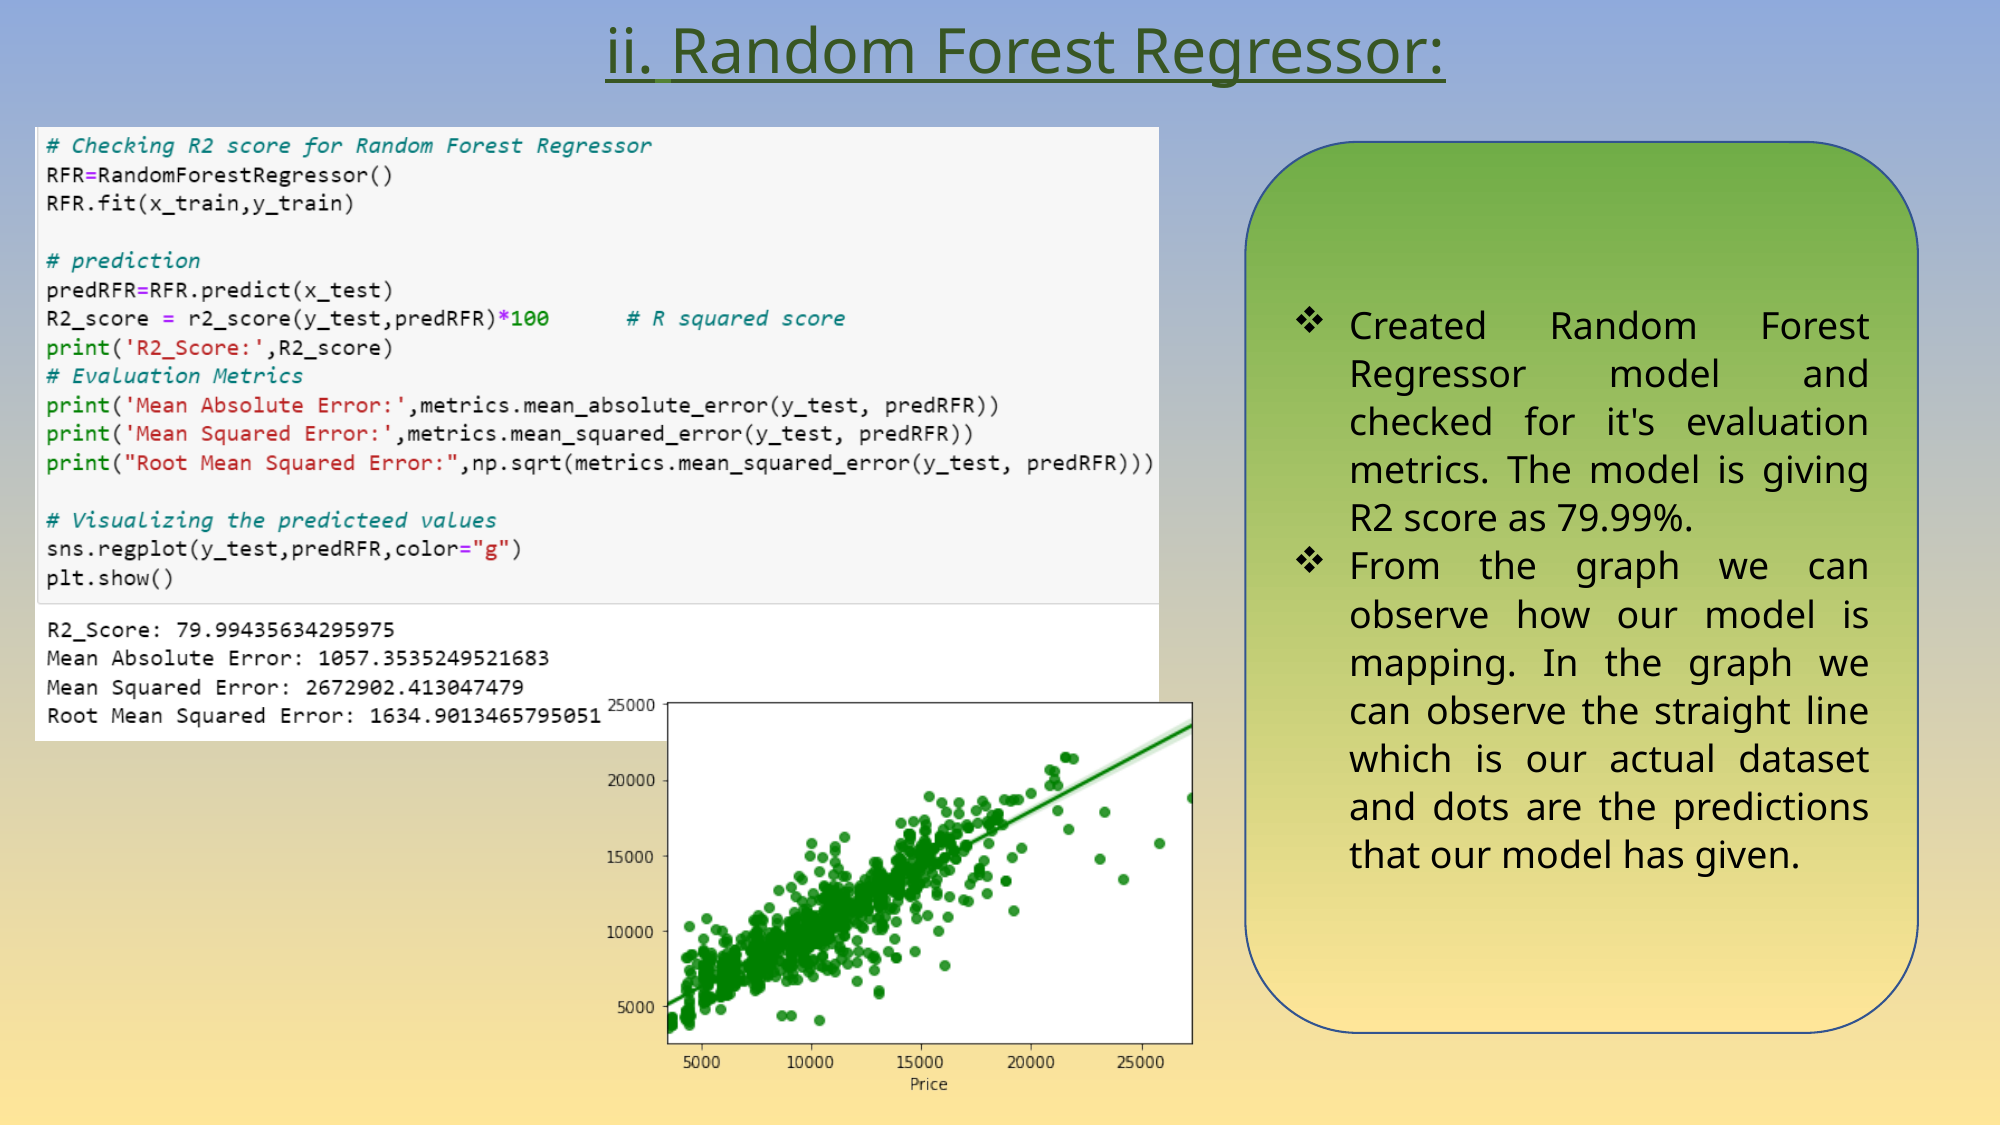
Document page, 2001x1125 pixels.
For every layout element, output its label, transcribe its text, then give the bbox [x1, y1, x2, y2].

text_box ii. Random Forest Regressor: [116, 0, 1918, 95]
picture [35, 127, 1203, 1103]
text_box Created Random Forest Regressor model and checked for it's evaluation metrics. The model is giving R2 score as 79.99%. From the graph we can observe how our model is mapping. In the graph we can observe the straight line which is our actual dataset and dots are the predictions that our model has given. [1244, 140, 1919, 1034]
